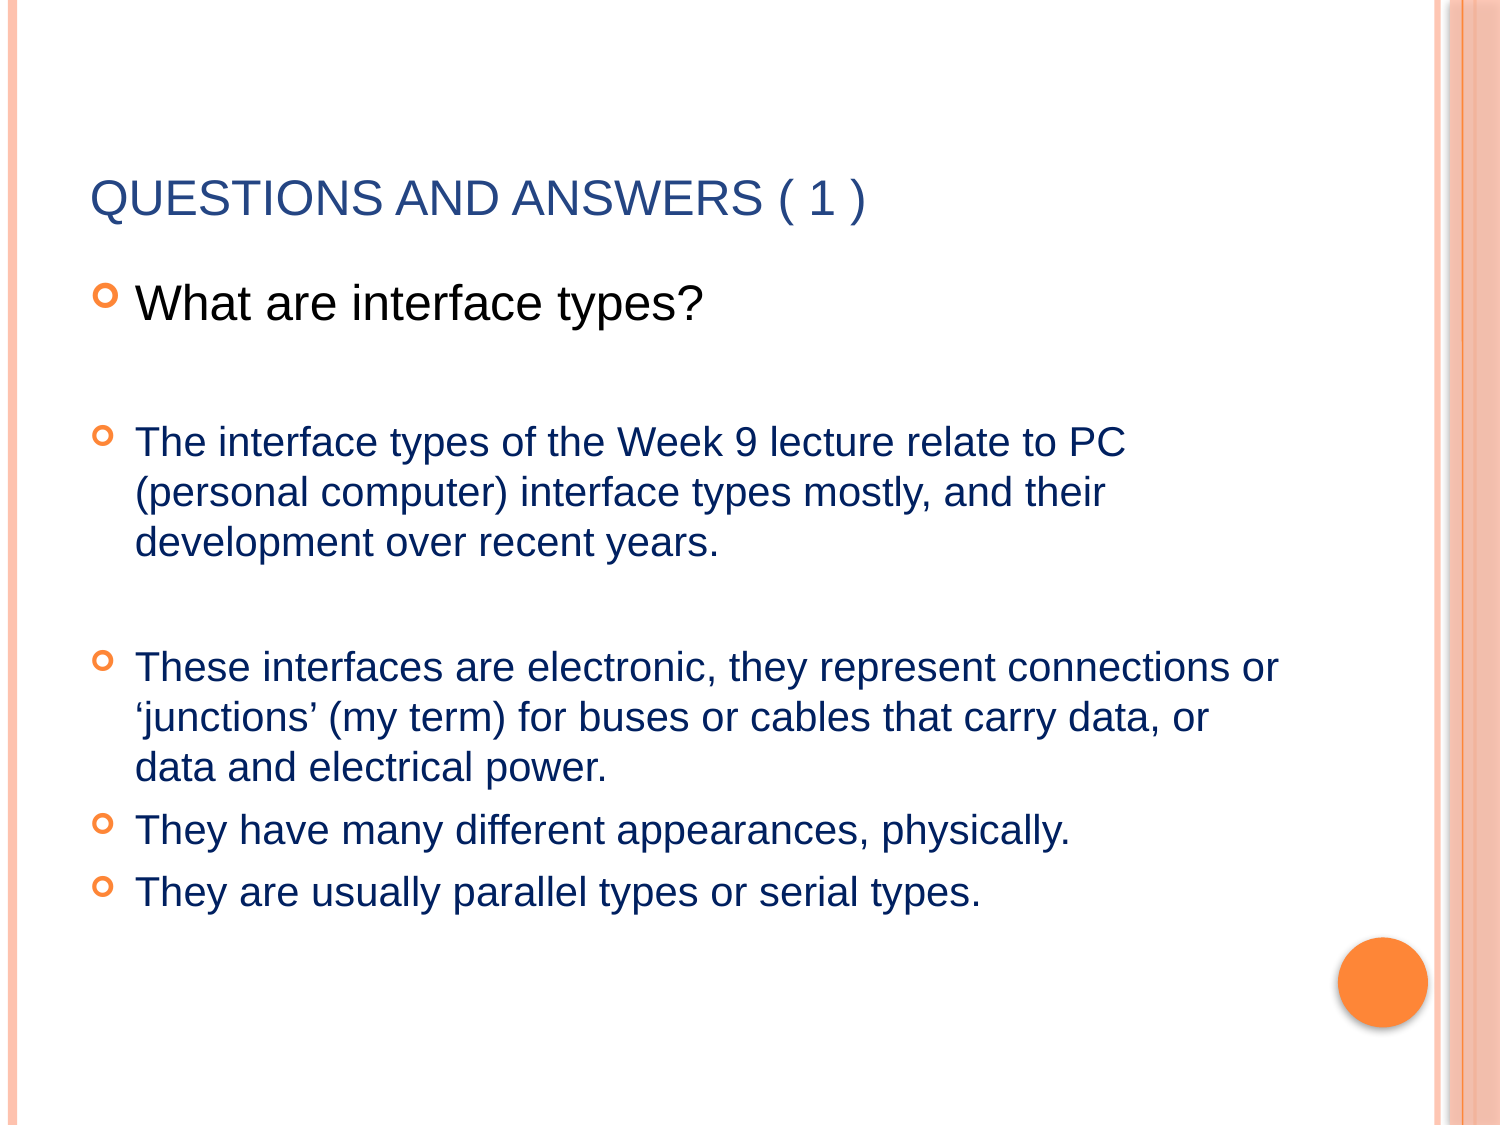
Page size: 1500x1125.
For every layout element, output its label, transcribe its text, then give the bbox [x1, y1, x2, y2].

title Questions and Answers ( 1 ) [75, 45, 1300, 233]
list What are interface types? The interface types of the Week 9 lecture relate to PC (personal computer) interface types mostly, and their development over recent years. These interfaces are electronic, they represent connections or ‘junctions’ (my term) for buses or cables that carry data, or data and electrical power. They have many different appearances, physically. They are usually parallel types or serial types. [75, 262, 1300, 1062]
